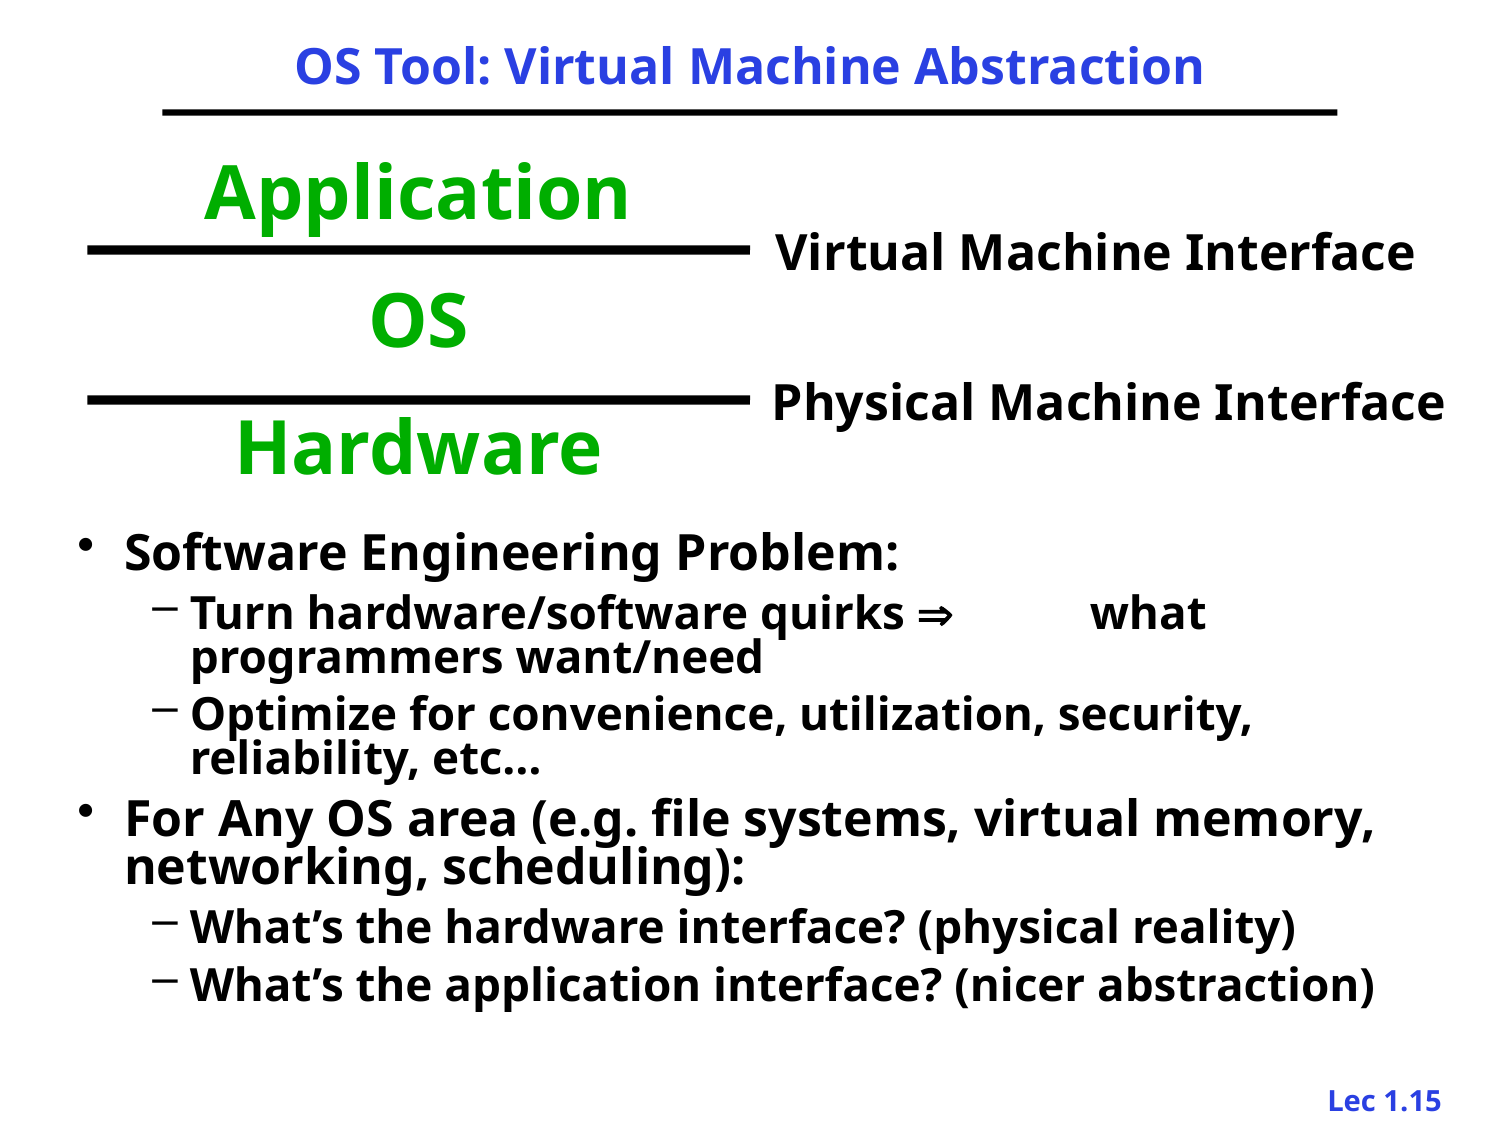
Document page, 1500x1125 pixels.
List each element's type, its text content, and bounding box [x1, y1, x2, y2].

text_box Physical Machine Interface [756, 362, 1462, 438]
text_box Virtual Machine Interface [760, 212, 1432, 288]
list Software Engineering Problem: Turn hardware/software quirks  what programmers want/need Optimize for convenience, utilization, security, reliability, etc… For Any OS area (e.g. file systems, virtual memory, networking, scheduling): What’s the hardware interface? (physical reality) What’s the application interface? (nicer abstraction) [62, 525, 1463, 1038]
text_box Application OS Hardware [37, 137, 800, 498]
title OS Tool: Virtual Machine Abstraction [162, 24, 1338, 113]
